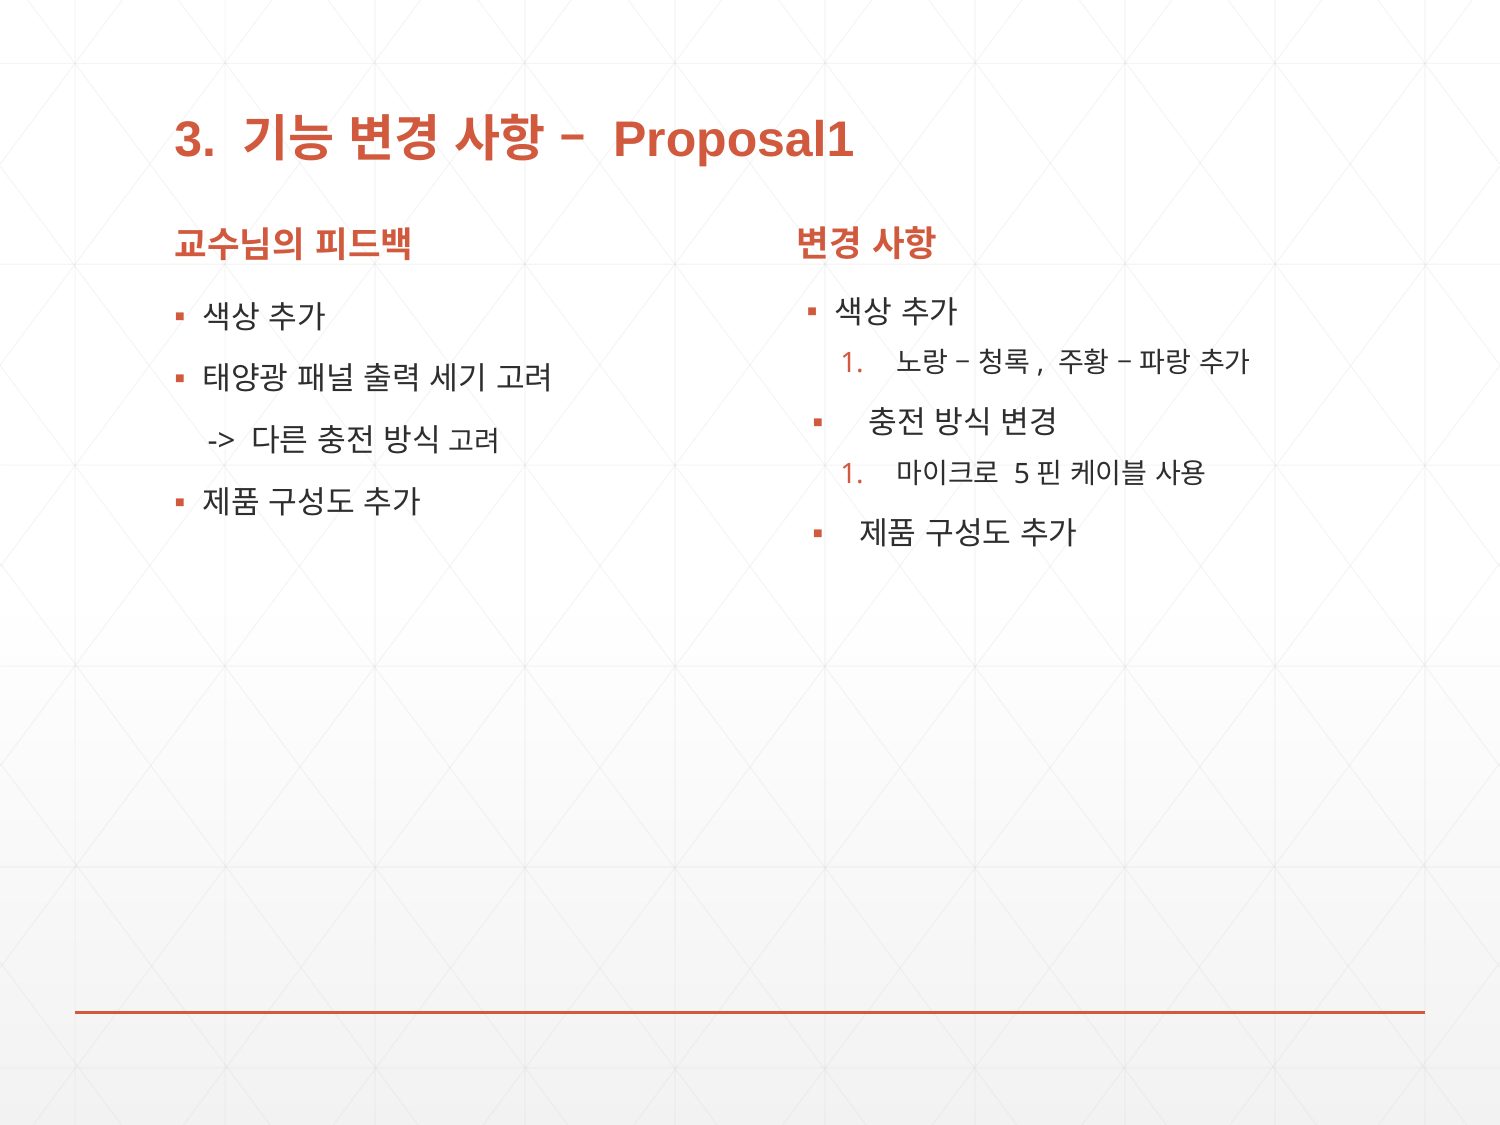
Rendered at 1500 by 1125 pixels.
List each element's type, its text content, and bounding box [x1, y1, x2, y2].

list 변경 사항 [781, 213, 1024, 277]
text_box 색상 추가 노랑 – 청록, 주황 – 파랑 추가 충전 방식 변경 마이크로 5핀 케이블 사용 제품 구성도 추가 [791, 288, 1355, 945]
list 색상 추가 태양광 패널 출력 세기 고려 -> 다른 충전 방식 고려 제품 구성도 추가 [159, 293, 722, 950]
list 교수님의 피드백 [159, 214, 660, 278]
title 3. 기능 변경 사항 – Proposal1 [159, 82, 1341, 175]
